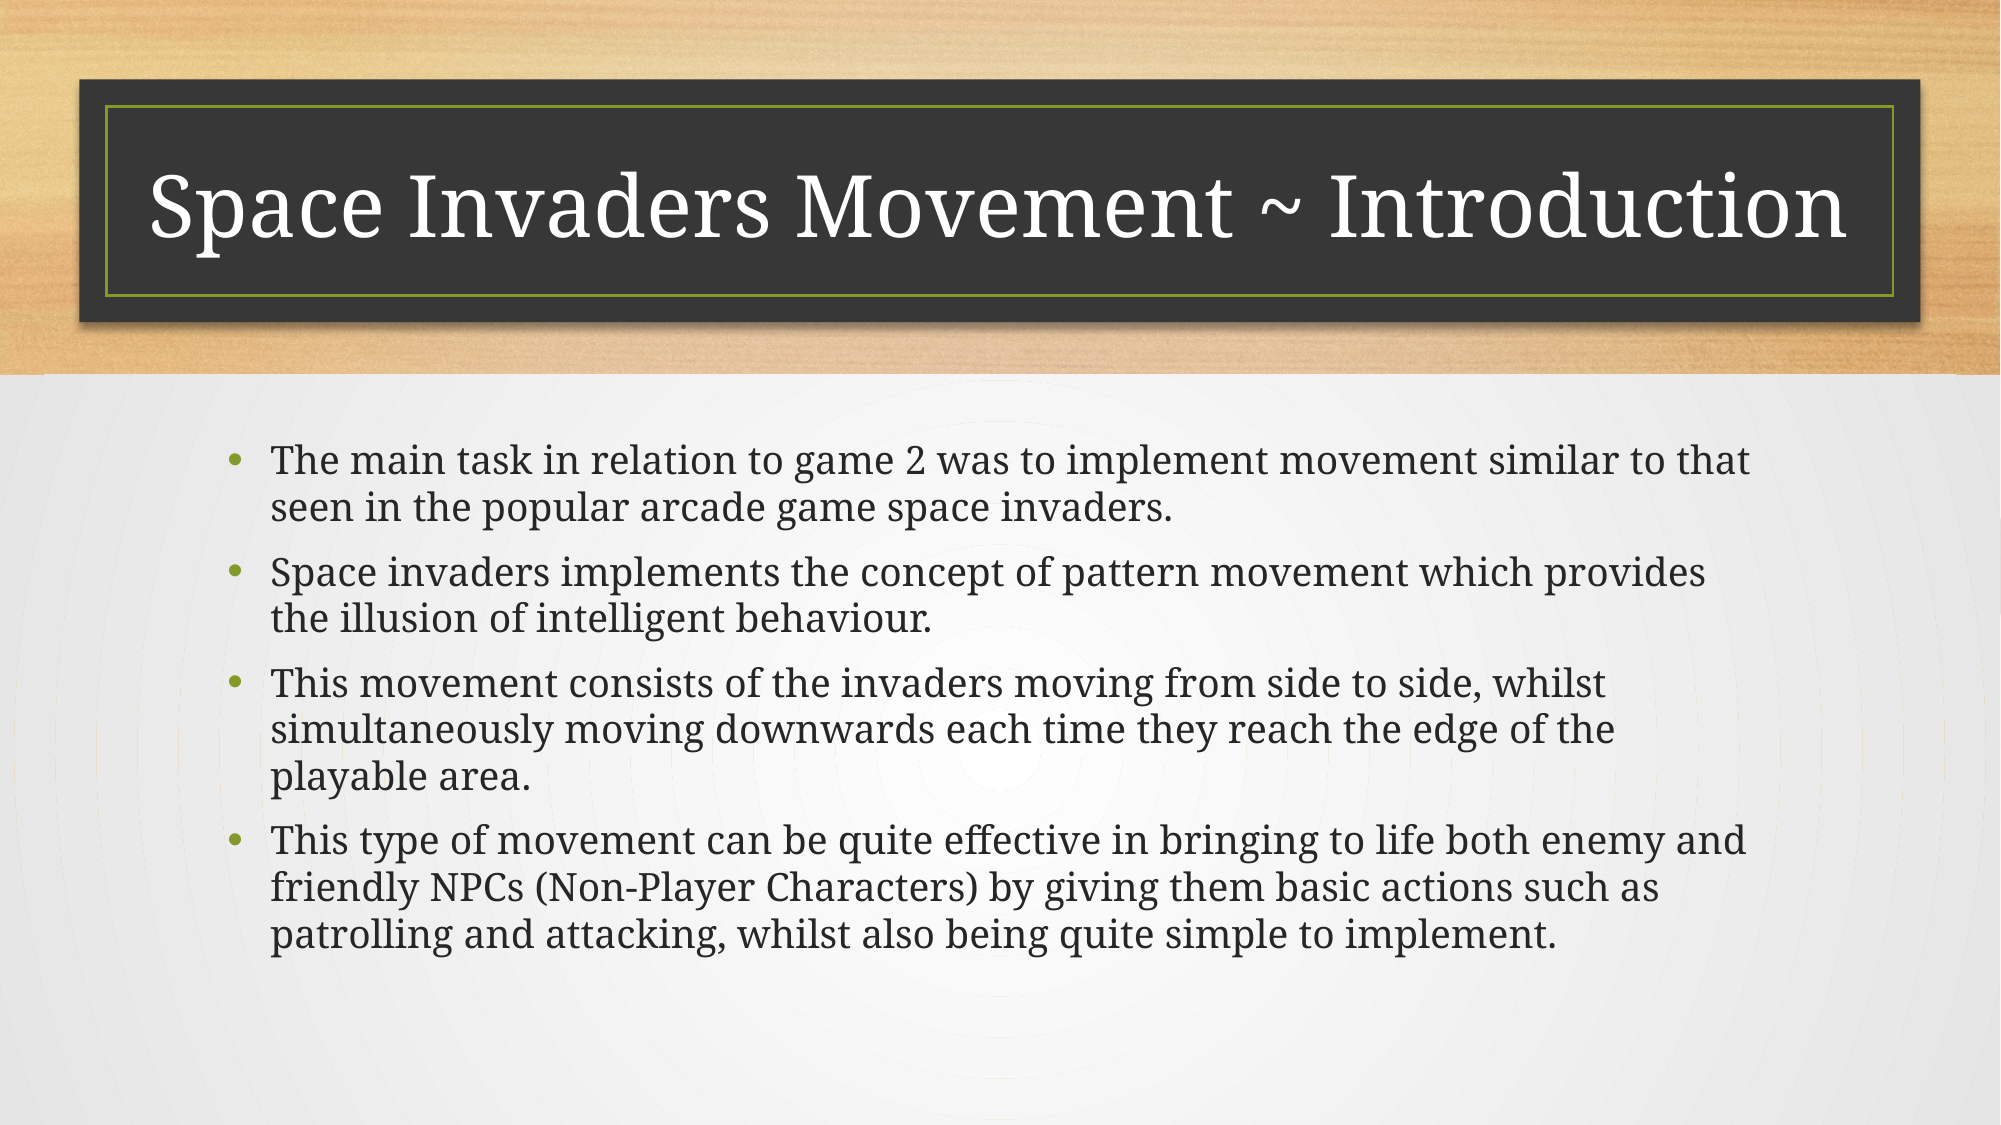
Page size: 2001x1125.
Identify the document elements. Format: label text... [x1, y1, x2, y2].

text_box [106, 106, 1894, 296]
text_box [0, 0, 2000, 374]
text_box [78, 78, 1922, 323]
text_box [0, 374, 2000, 1125]
list The main task in relation to game 2 was to implement movement similar to that seen in the popular arcade game space invaders. Space invaders implements the concept of pattern movement which provides the illusion of intelligent behaviour. This movement consists of the invaders moving from side to side, whilst simultaneously moving downwards each time they reach the edge of the playable area. This type of movement can be quite effective in bringing to life both enemy and friendly NPCs (Non-Player Characters) by giving them basic actions such as patrolling and attacking, whilst also being quite simple to implement. [212, 428, 1788, 964]
